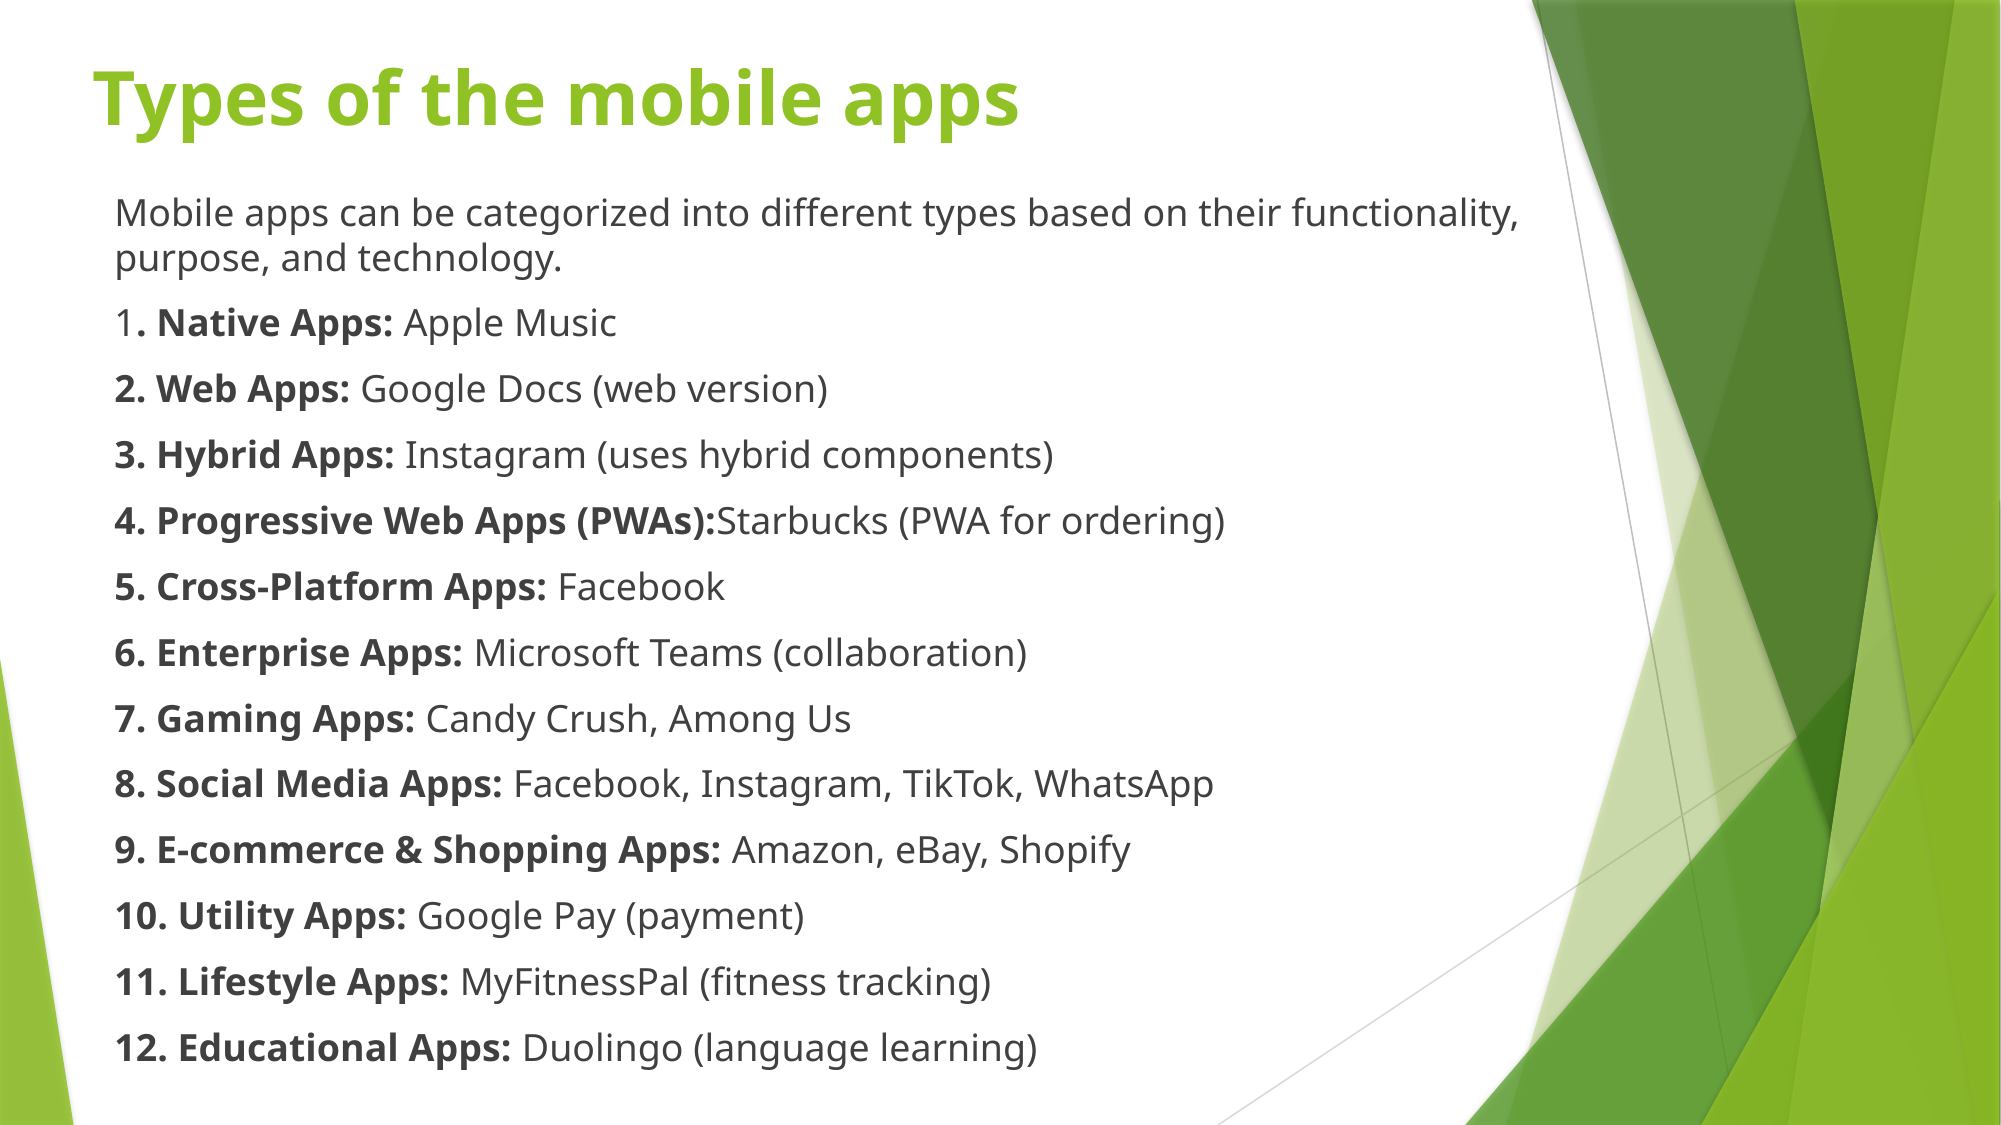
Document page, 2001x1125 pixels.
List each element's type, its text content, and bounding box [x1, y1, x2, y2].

list Mobile apps can be categorized into different types based on their functionality, purpose, and technology. 1. Native Apps: Apple Music 2. Web Apps: Google Docs (web version) 3. Hybrid Apps: Instagram (uses hybrid components) 4. Progressive Web Apps (PWAs):Starbucks (PWA for ordering) 5. Cross-Platform Apps: Facebook 6. Enterprise Apps: Microsoft Teams (collaboration) 7. Gaming Apps: Candy Crush, Among Us 8. Social Media Apps: Facebook, Instagram, TikTok, WhatsApp 9. E-commerce & Shopping Apps: Amazon, eBay, Shopify 10. Utility Apps: Google Pay (payment) 11. Lifestyle Apps: MyFitnessPal (fitness tracking) 12. Educational Apps: Duolingo (language learning) [99, 181, 1537, 1093]
title Types of the mobile apps [77, 43, 1488, 167]
